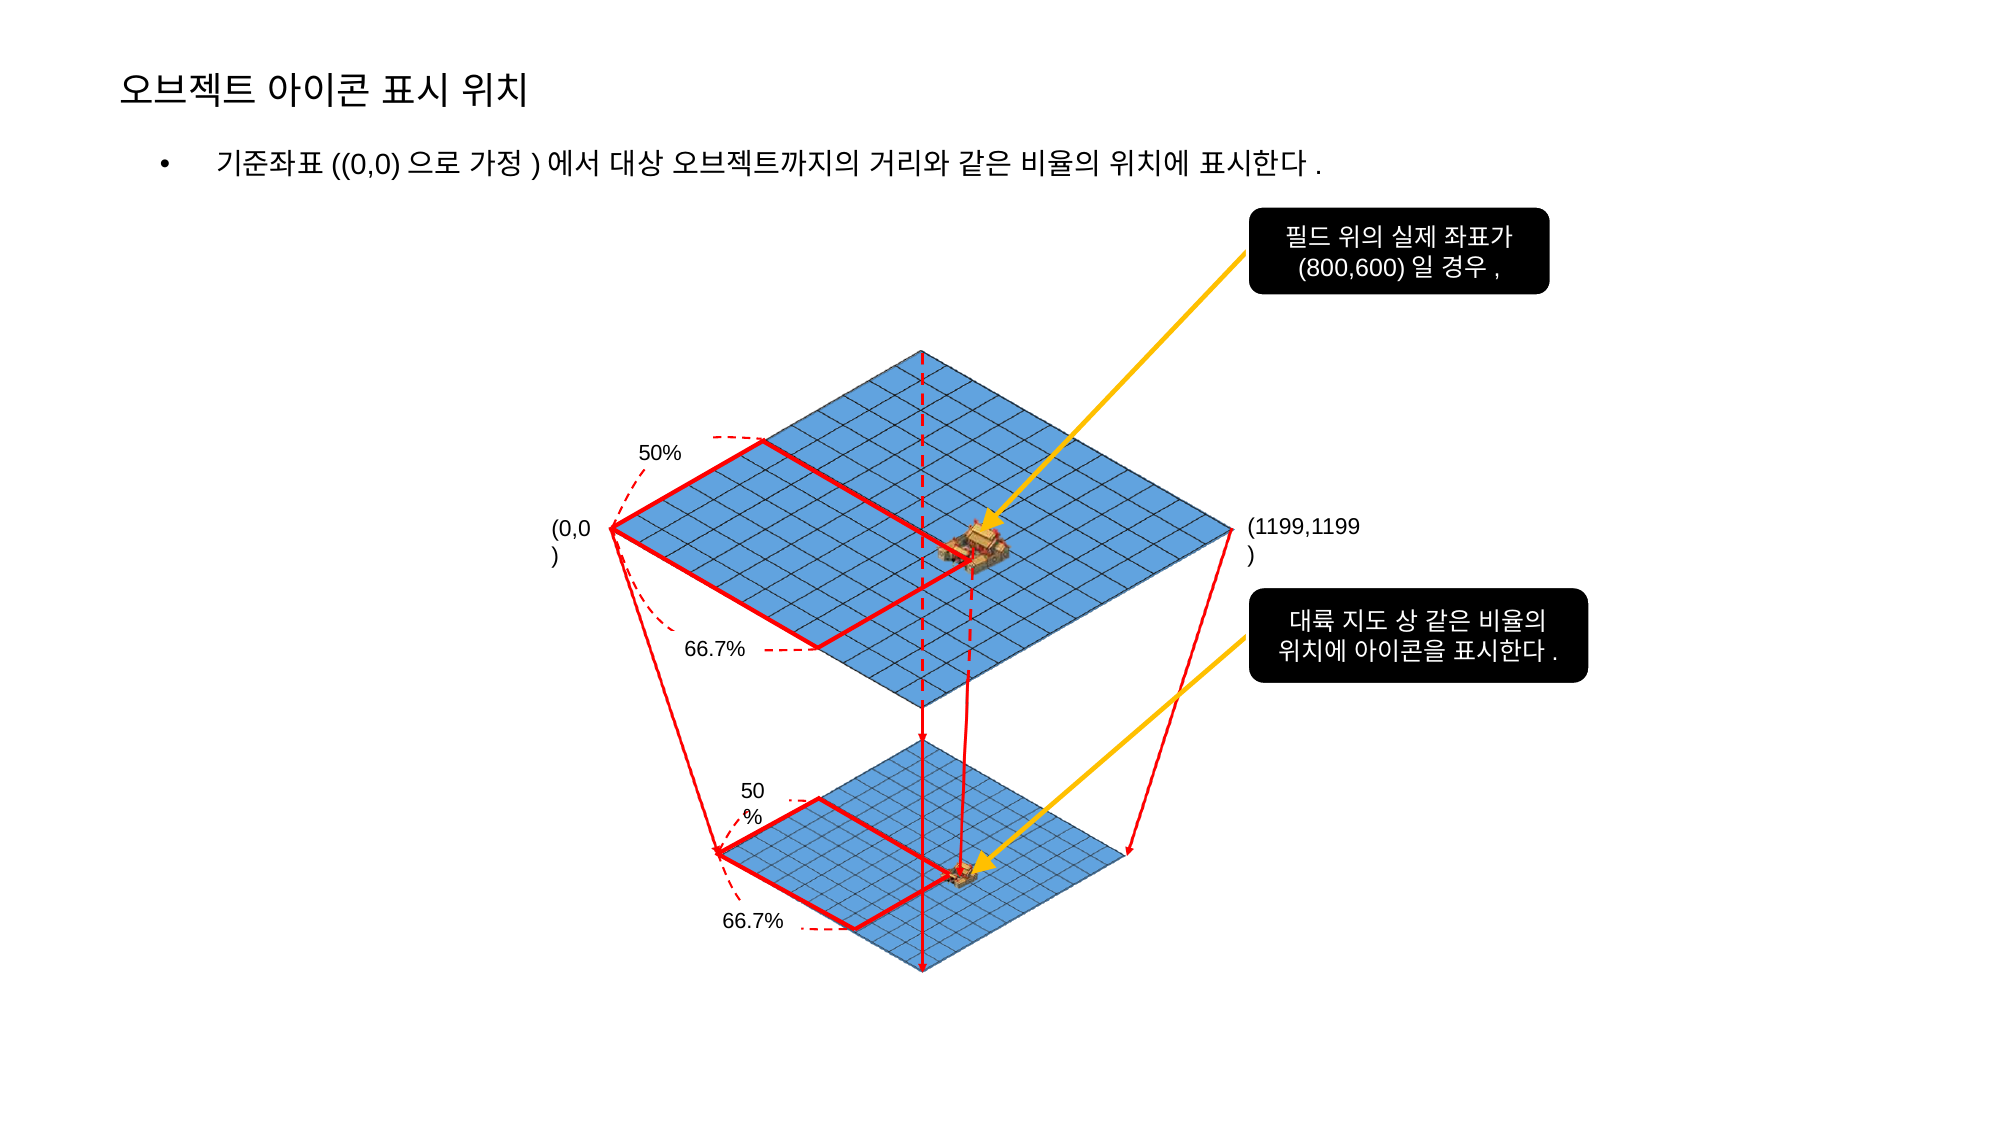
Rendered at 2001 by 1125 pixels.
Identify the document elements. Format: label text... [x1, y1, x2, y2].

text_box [979, 250, 1248, 533]
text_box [611, 439, 763, 529]
text_box 필드 위의 실제 좌표가 (800,600)일 경우, [1247, 206, 1552, 296]
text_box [715, 860, 849, 930]
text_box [970, 635, 1248, 875]
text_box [612, 535, 812, 649]
text_box 오브젝트 아이콘 표시 위치 [104, 59, 592, 121]
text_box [854, 874, 950, 930]
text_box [817, 566, 972, 649]
picture [606, 348, 1236, 982]
text_box (1199,1199) [1240, 504, 1383, 548]
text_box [762, 440, 970, 561]
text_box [817, 797, 950, 875]
text_box 대륙 지도 상 같은 비율의 위치에 아이콘을 표시한다. [1247, 586, 1590, 685]
text_box 기준좌표((0,0)으로 가정)에서 대상 오브젝트까지의 거리와 같은 비율의 위치에 표시한다. [144, 120, 1965, 295]
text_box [717, 797, 821, 854]
text_box (0,0) [536, 505, 601, 549]
